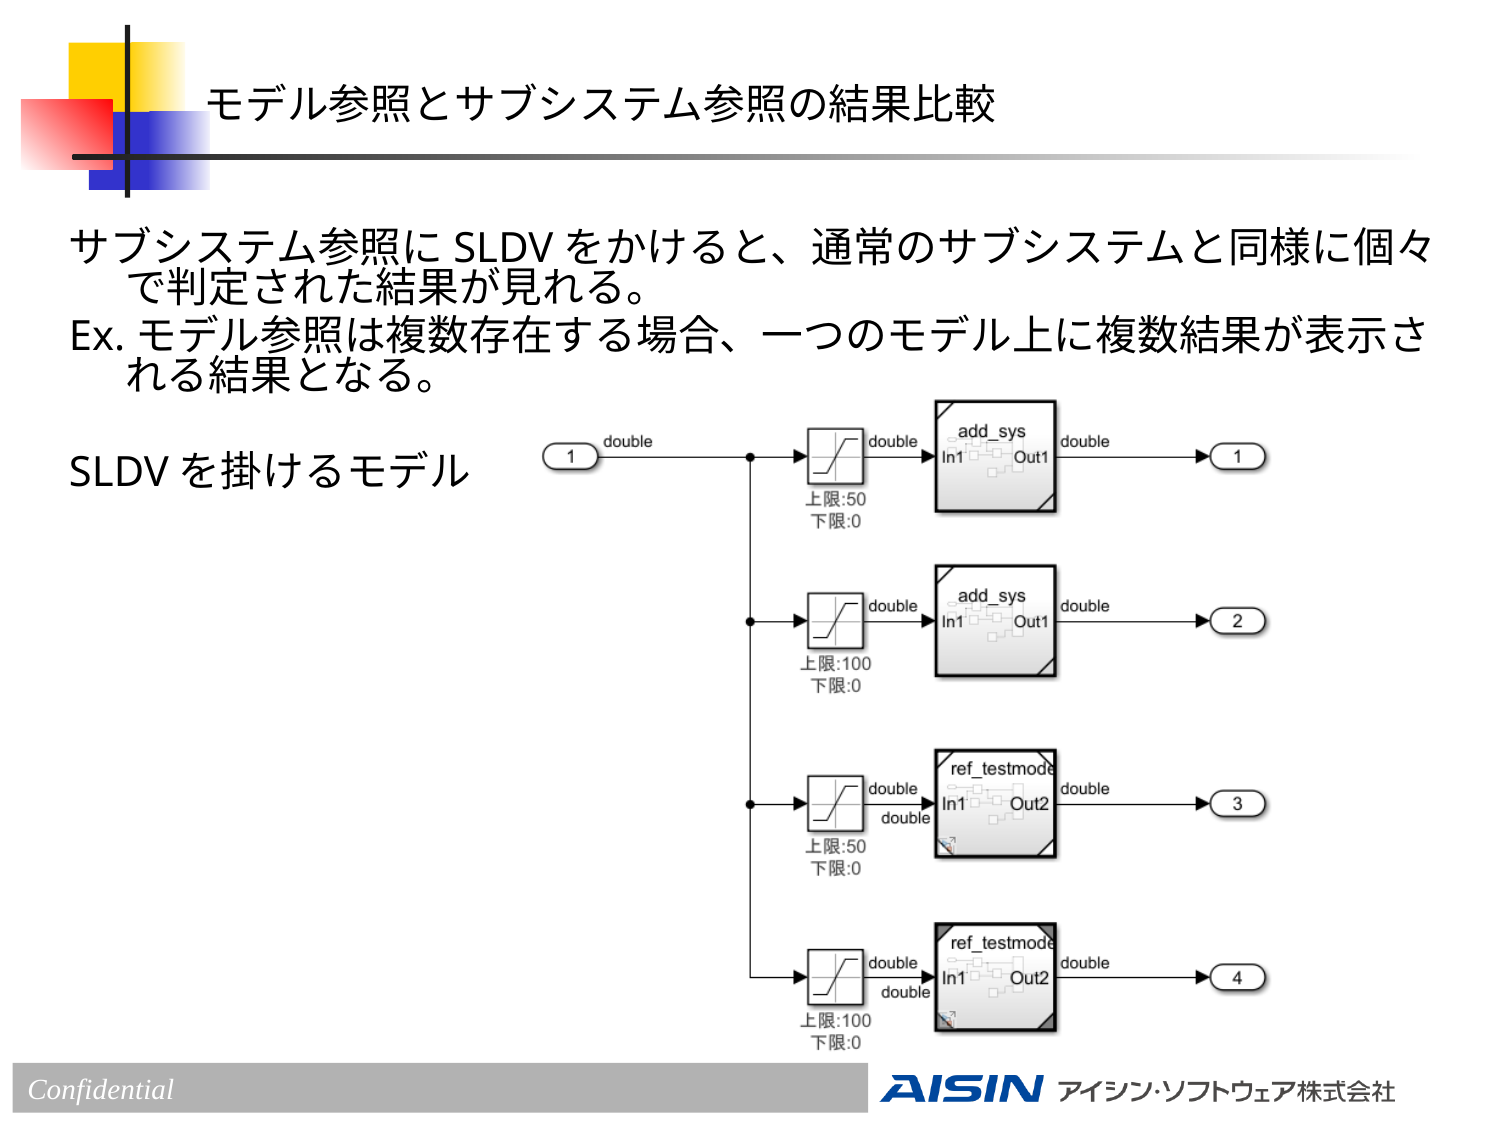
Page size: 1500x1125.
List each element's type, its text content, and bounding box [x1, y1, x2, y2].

list サブシステム参照にSLDVをかけると、通常のサブシステムと同様に個々で判定された結果が見れる。 Ex.モデル参照は複数存在する場合、一つのモデル上に複数結果が表示される結果となる。 SLDVを掛けるモデル [53, 222, 1481, 1041]
picture [523, 391, 1286, 1056]
picture [879, 1075, 1395, 1102]
title モデル参照とサブシステム参照の結果比較 [188, 69, 1404, 136]
